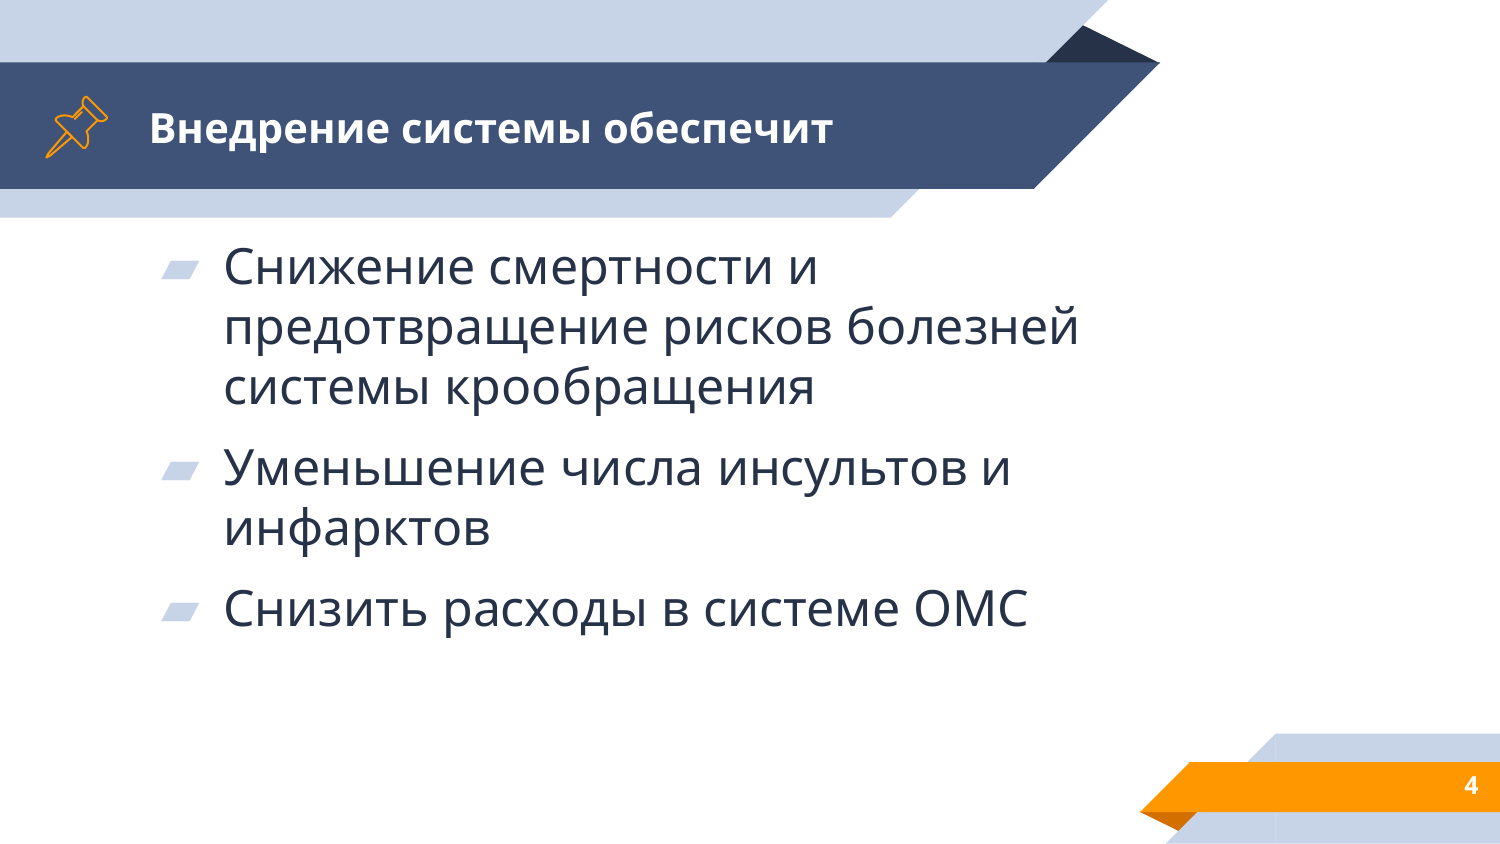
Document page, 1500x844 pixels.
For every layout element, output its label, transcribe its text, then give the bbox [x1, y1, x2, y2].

title Внедрение системы обеспечит [133, 64, 1035, 190]
list Снижение смертности и предотвращение рисков болезней системы крообращения Уменьшение числа инсультов и инфарктов Снизить расходы в системе ОМС [133, 217, 1140, 734]
slide_number 4 [1249, 760, 1494, 813]
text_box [45, 96, 108, 158]
